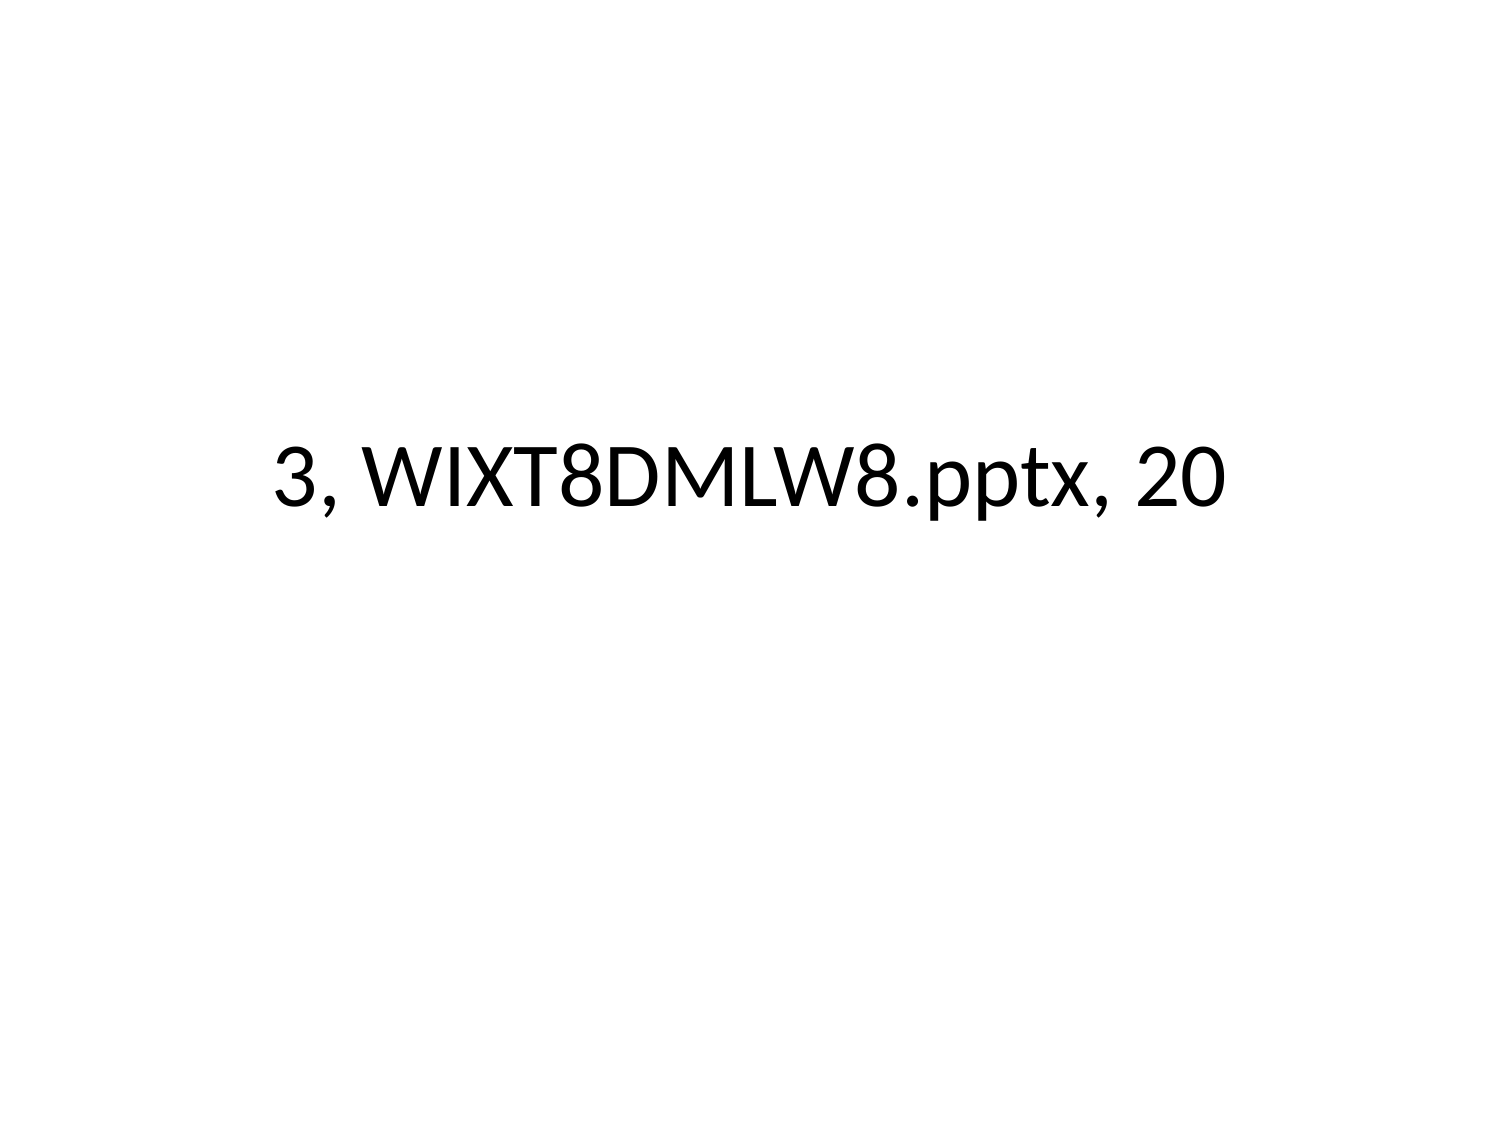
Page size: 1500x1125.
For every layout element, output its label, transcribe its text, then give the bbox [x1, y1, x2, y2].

title 3, WIXT8DMLW8.pptx, 20 [112, 349, 1388, 591]
